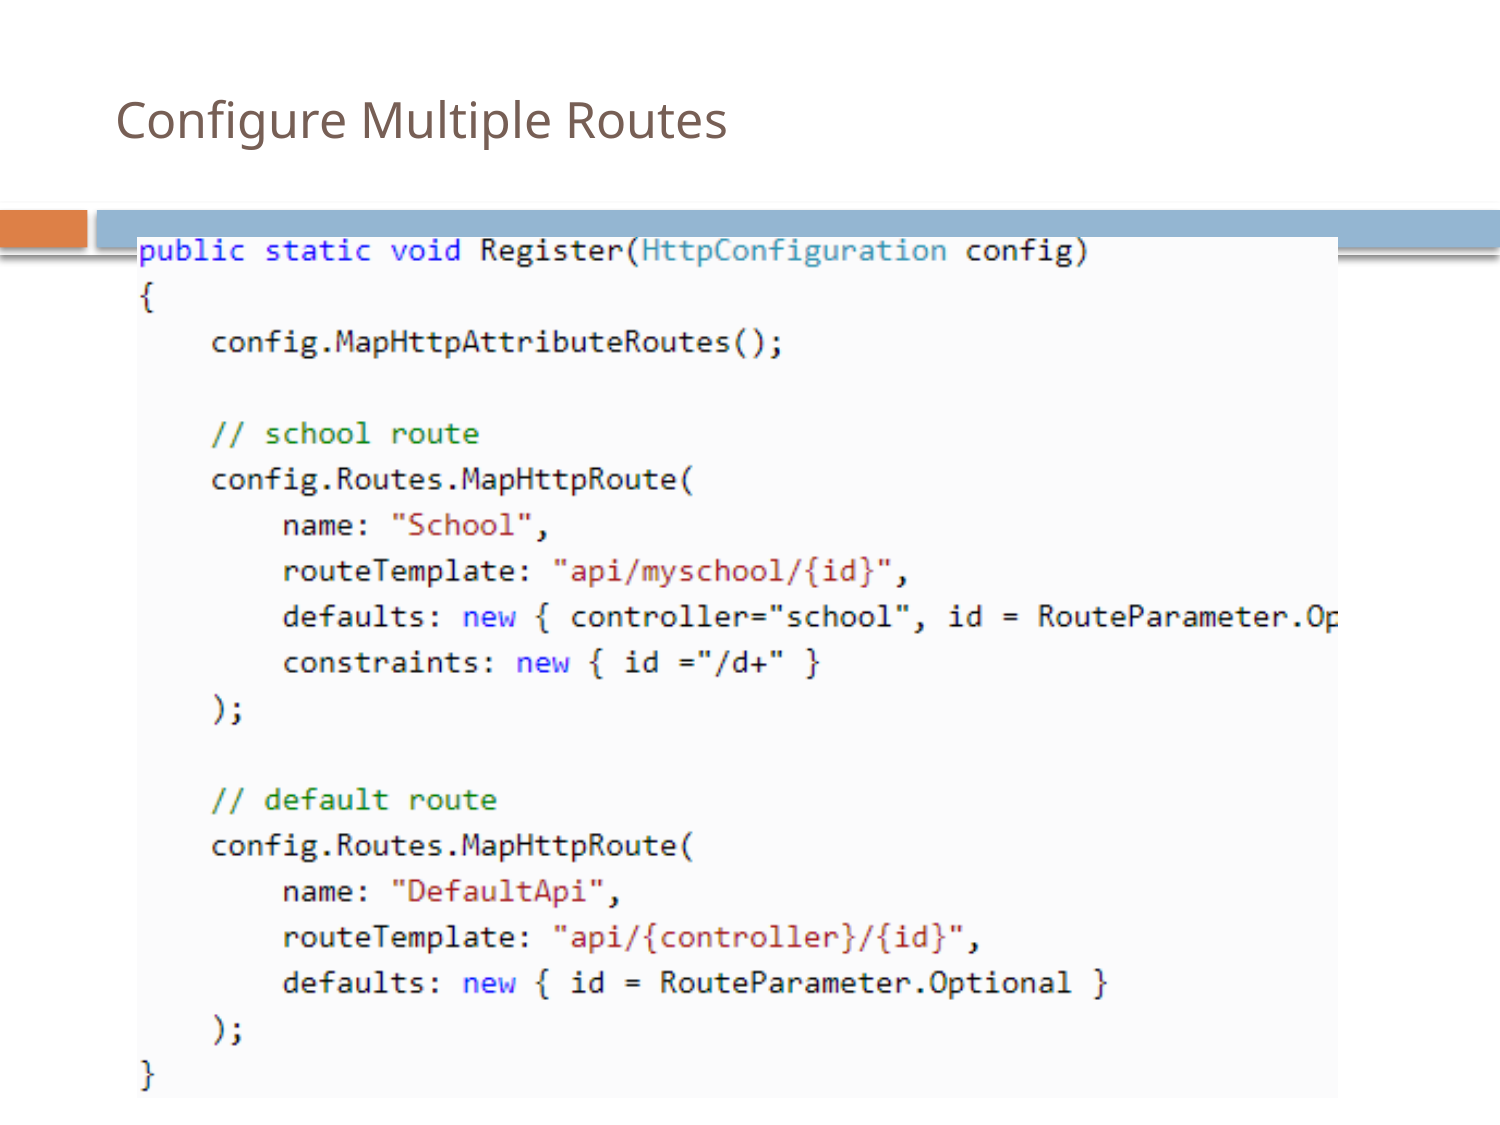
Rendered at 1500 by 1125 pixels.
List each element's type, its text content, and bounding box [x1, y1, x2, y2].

picture [137, 237, 1339, 1099]
title Configure Multiple Routes [100, 37, 1438, 200]
